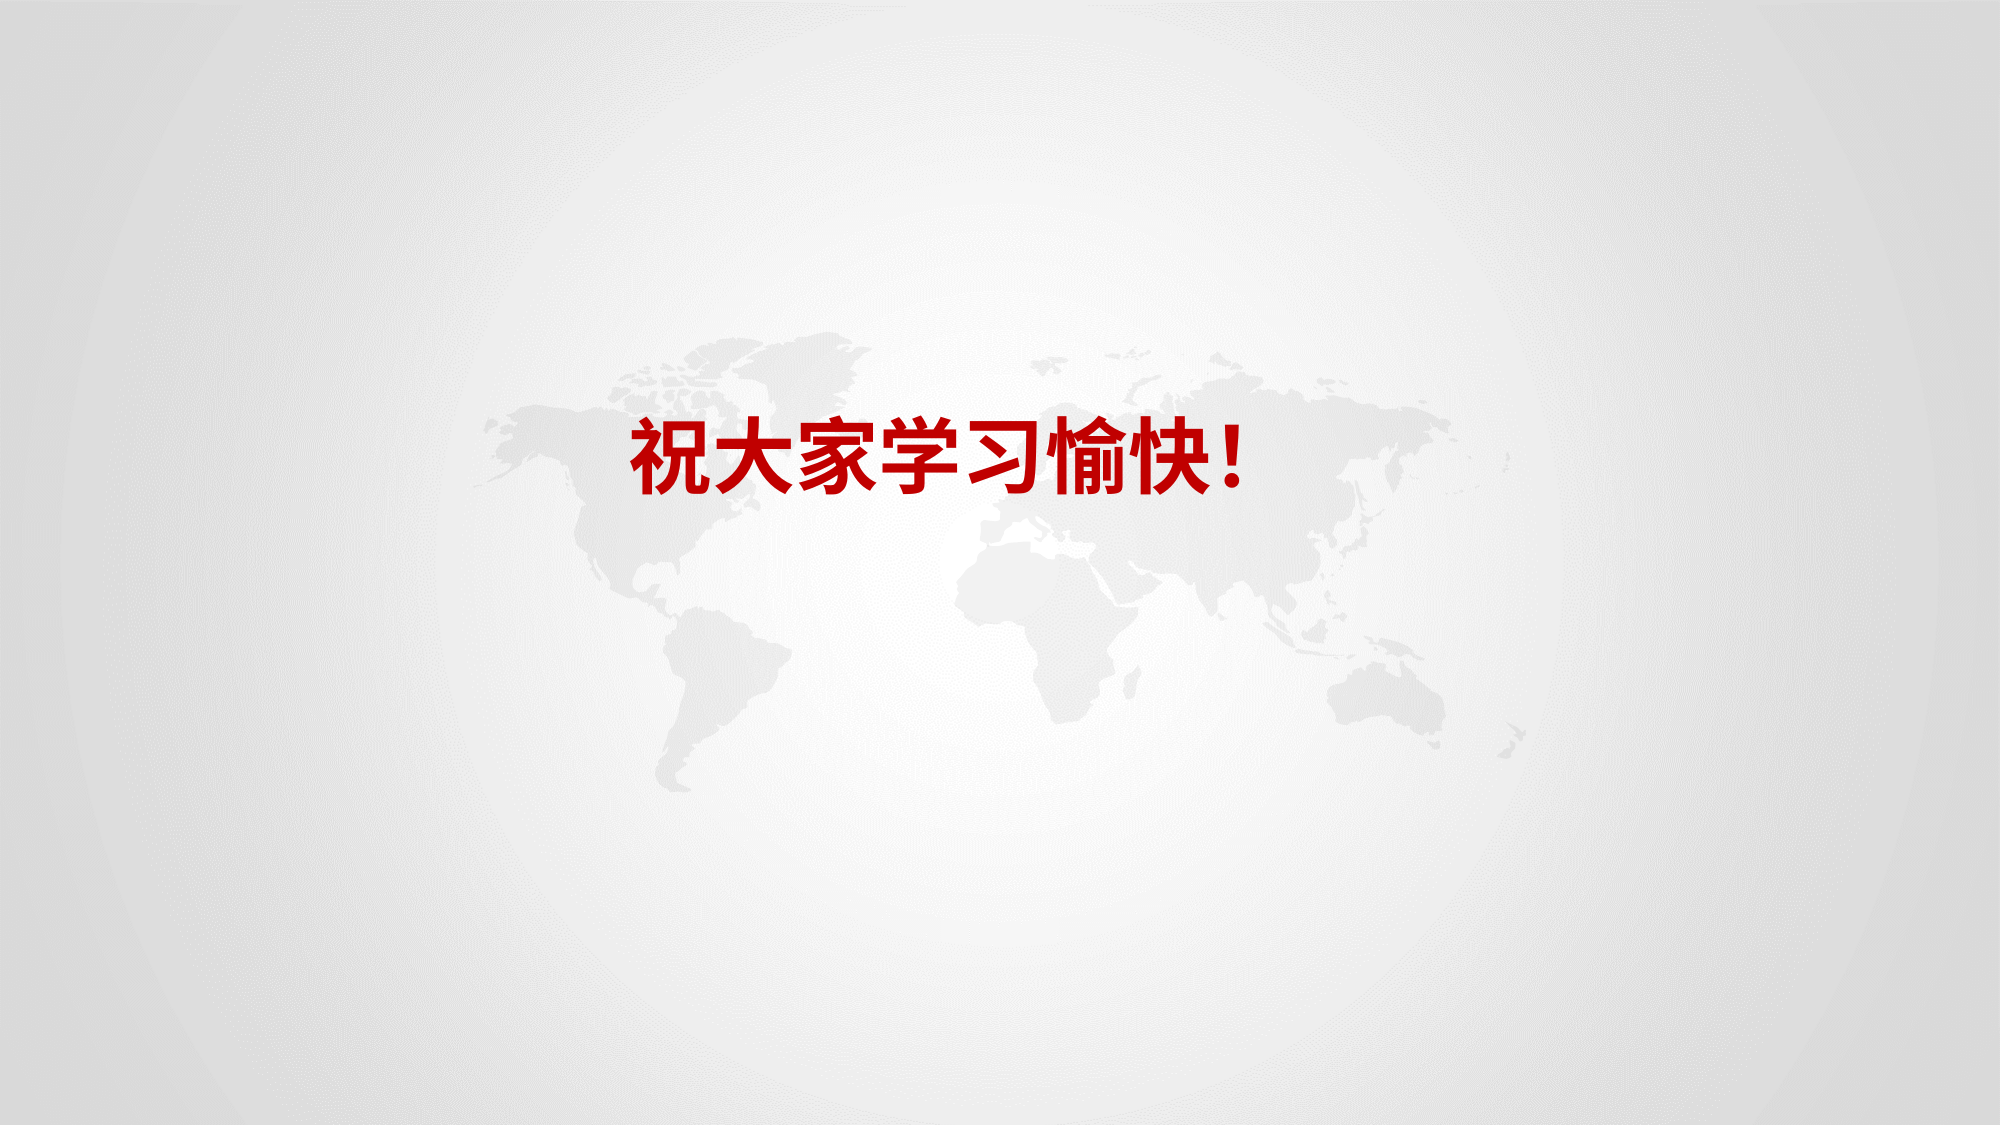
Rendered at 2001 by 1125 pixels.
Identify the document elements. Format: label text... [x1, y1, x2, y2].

text_box 祝大家学习愉快！ [614, 397, 1445, 512]
picture [0, 0, 2000, 1125]
